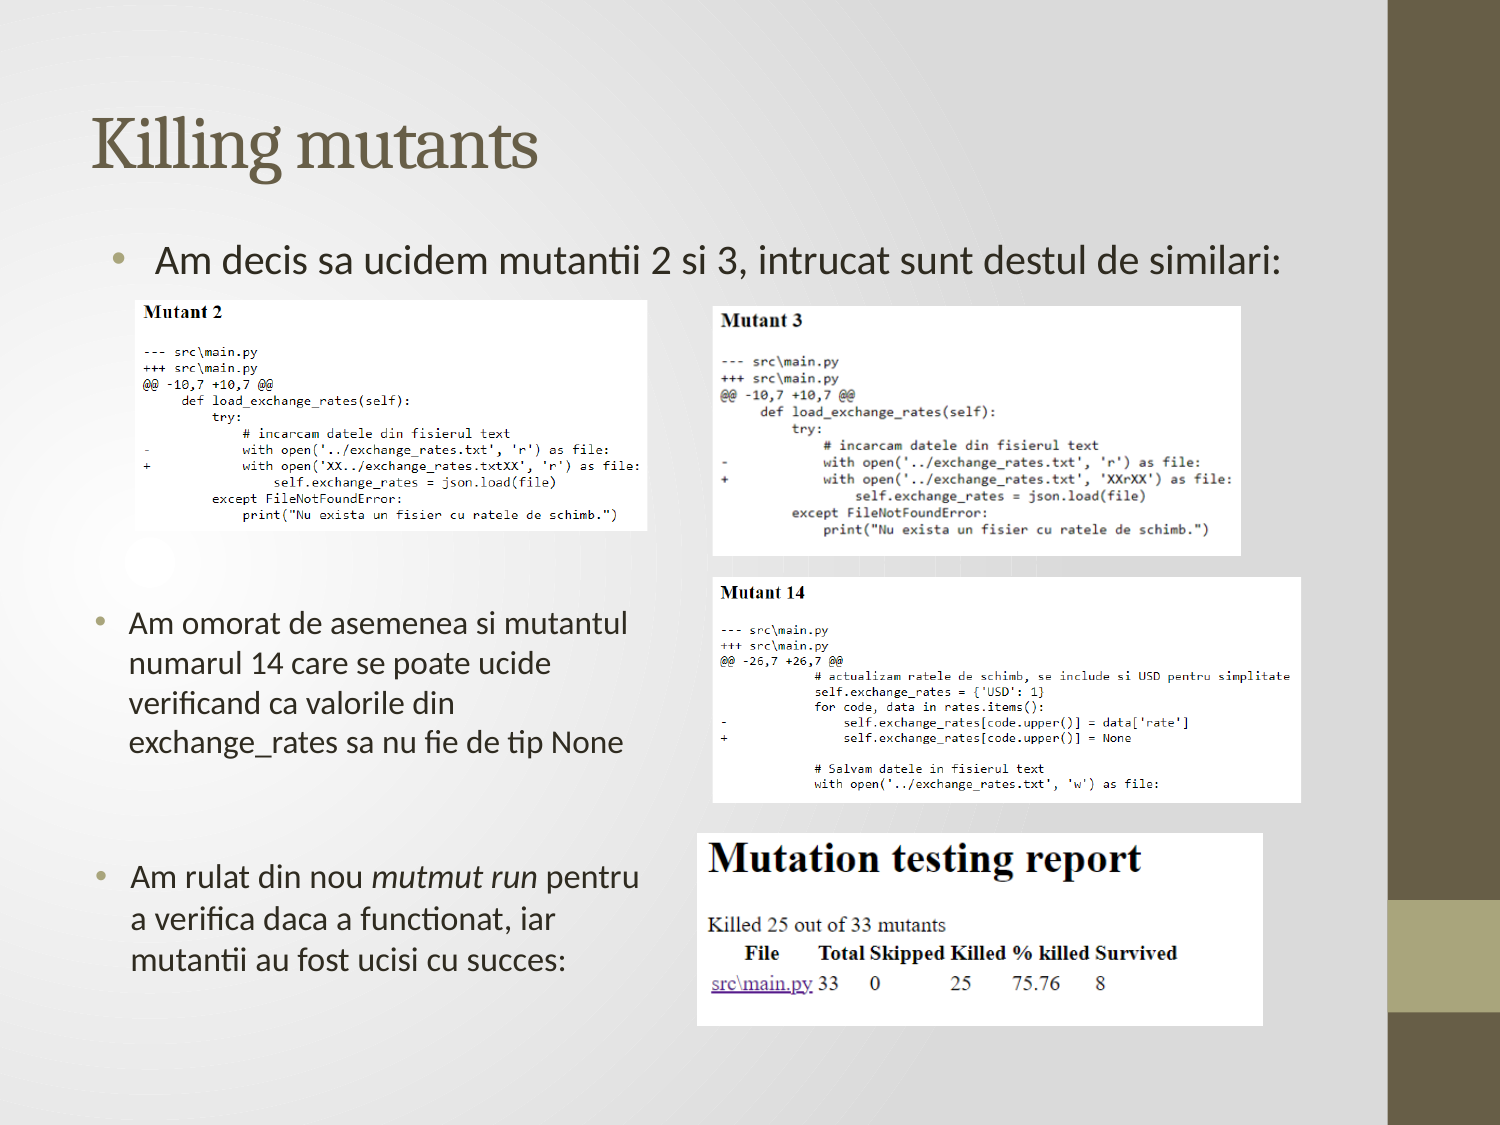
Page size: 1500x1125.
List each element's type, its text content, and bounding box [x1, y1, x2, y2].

text_box Am rulat din nou mutmut run pentru a verifica daca a functionat, iar mutantii au fost ucisi cu succes: [62, 847, 663, 1010]
picture [134, 299, 648, 532]
picture [711, 305, 1242, 556]
list Am decis sa ucidem mutantii 2 si 3, intrucat sunt destul de similari: [75, 224, 1314, 298]
title Killing mutants [75, 45, 1325, 233]
picture [711, 576, 1302, 803]
list Am omorat de asemenea si mutantul numarul 14 care se poate ucide verificand ca valorile din exchange_rates sa nu fie de tip None [62, 593, 663, 797]
picture [696, 832, 1263, 1026]
